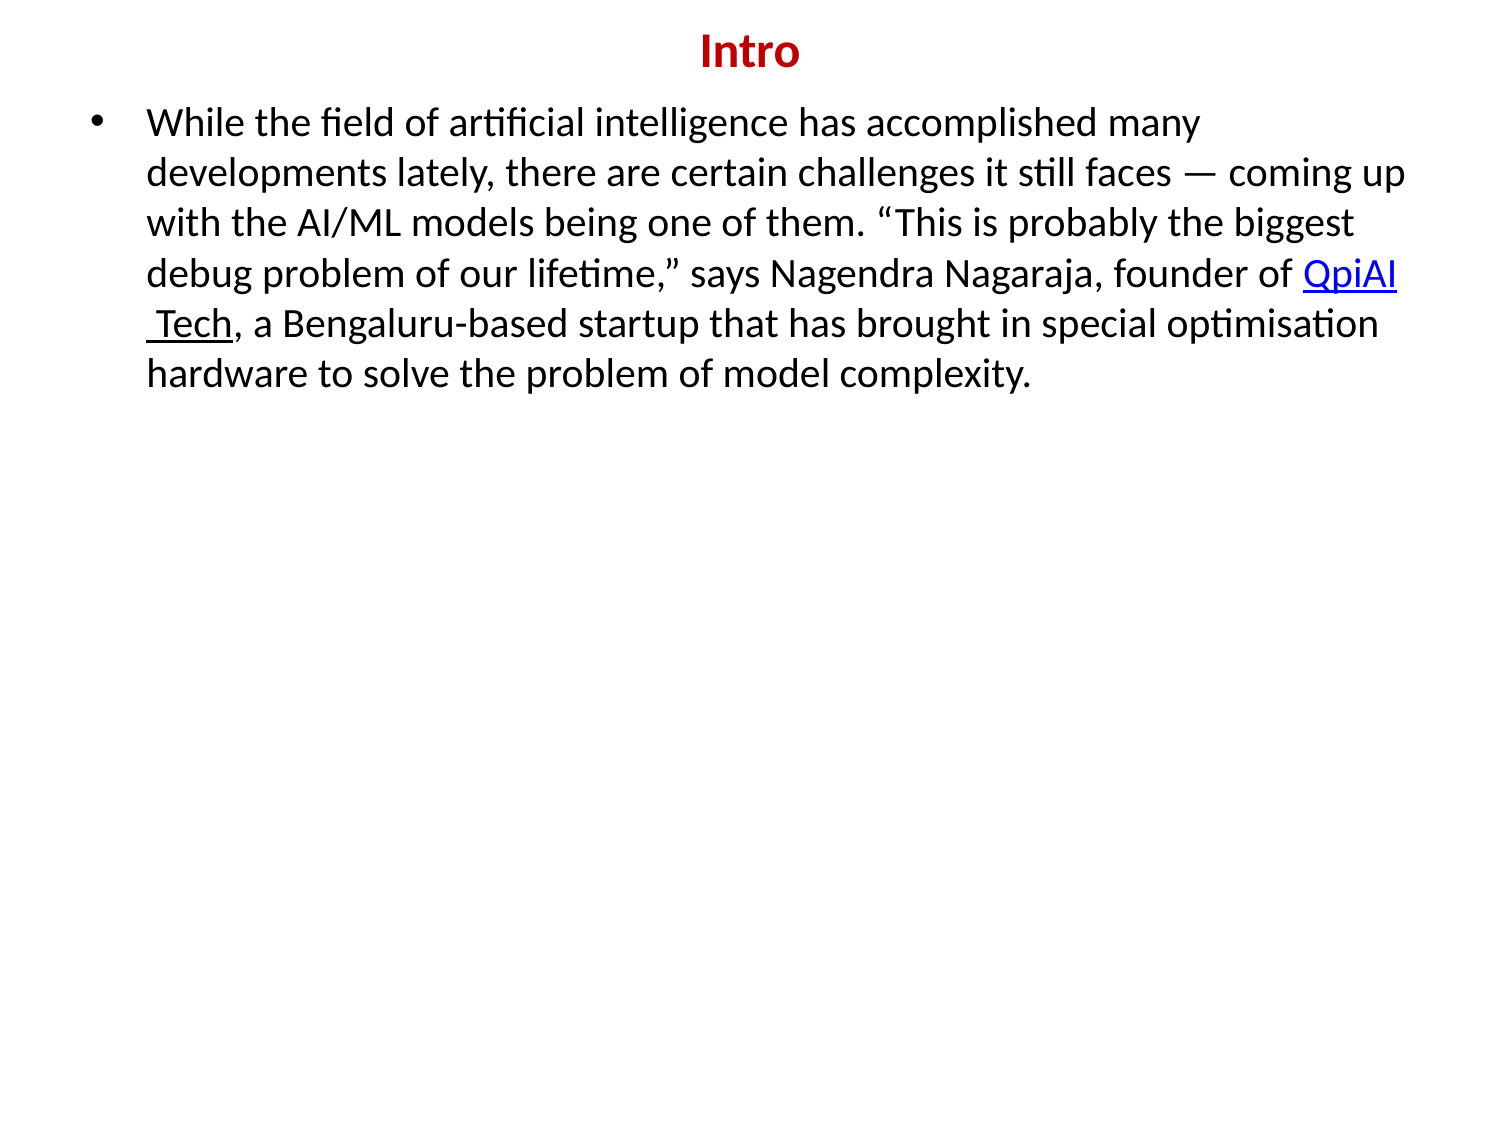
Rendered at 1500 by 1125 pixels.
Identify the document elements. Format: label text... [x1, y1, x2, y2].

title Intro [75, 20, 1425, 75]
list While the field of artificial intelligence has accomplished many developments lately, there are certain challenges it still faces — coming up with the AI/ML models being one of them. “This is probably the biggest debug problem of our lifetime,” says Nagendra Nagaraja, founder of QpiAI Tech, a Bengaluru-based startup that has brought in special optimisation hardware to solve the problem of model complexity. [75, 87, 1425, 1005]
